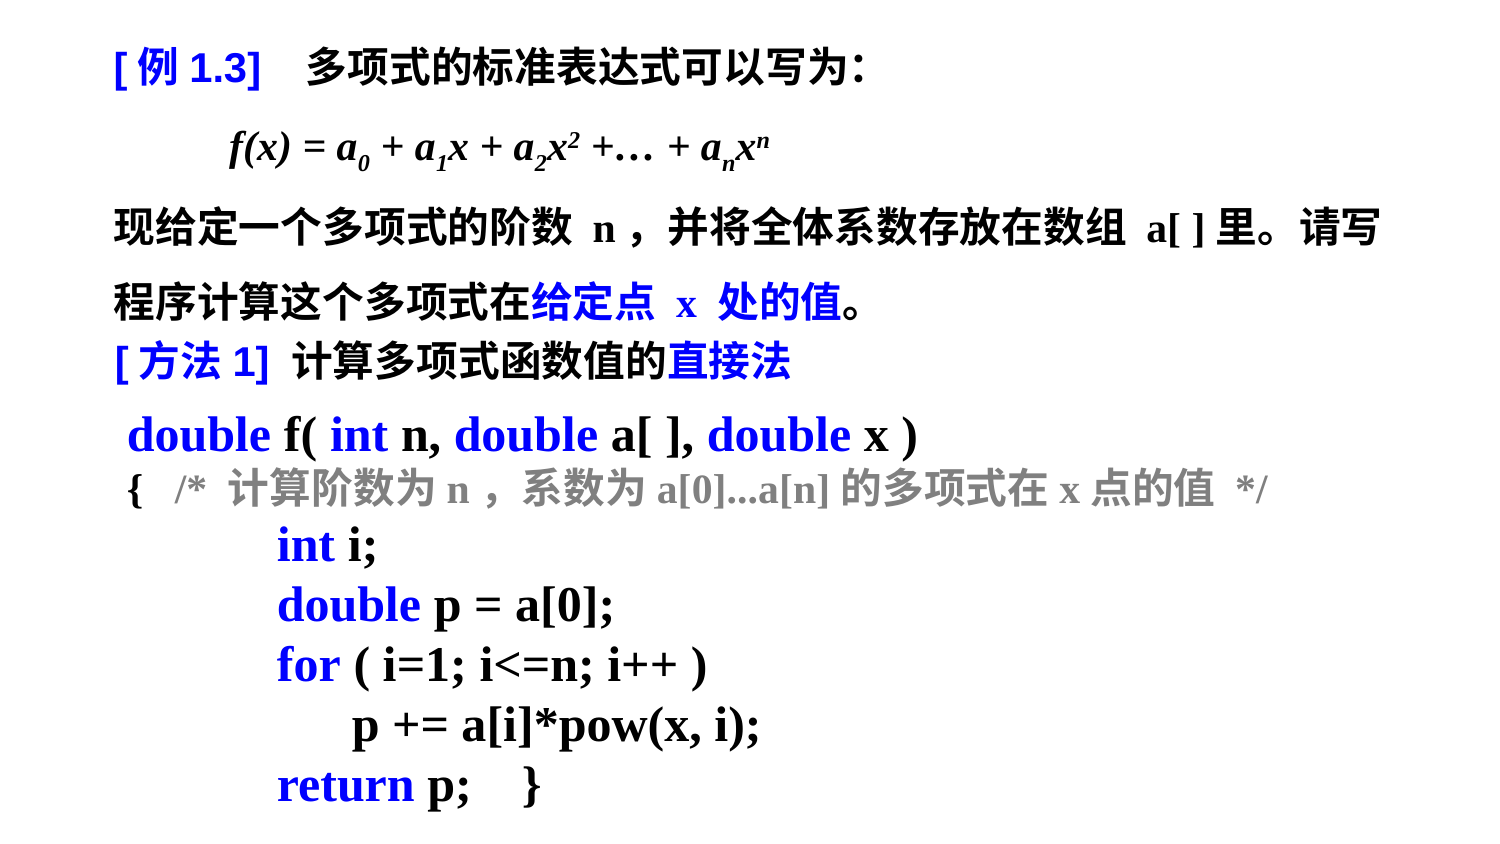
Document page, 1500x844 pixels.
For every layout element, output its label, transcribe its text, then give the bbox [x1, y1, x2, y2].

text_box double f( int n, double a[ ], double x ) { /* 计算阶数为n，系数为a[0]...a[n]的多项式在x点的值 */ int i; double p = a[0]; for ( i=1; i<=n; i++ ) p += a[i]*pow(x, i); return p; } [112, 394, 1376, 820]
text_box [例1.3] 多项式的标准表达式可以写为： f(x) = a0 + a1x + a2x2 +… + anxn 现给定一个多项式的阶数 n，并将全体系数存放在数组 a[ ]里。请写程序计算这个多项式在给定点 x 处的值。 [98, 8, 1412, 334]
text_box [方法1] 计算多项式函数值的直接法 [100, 327, 1413, 392]
